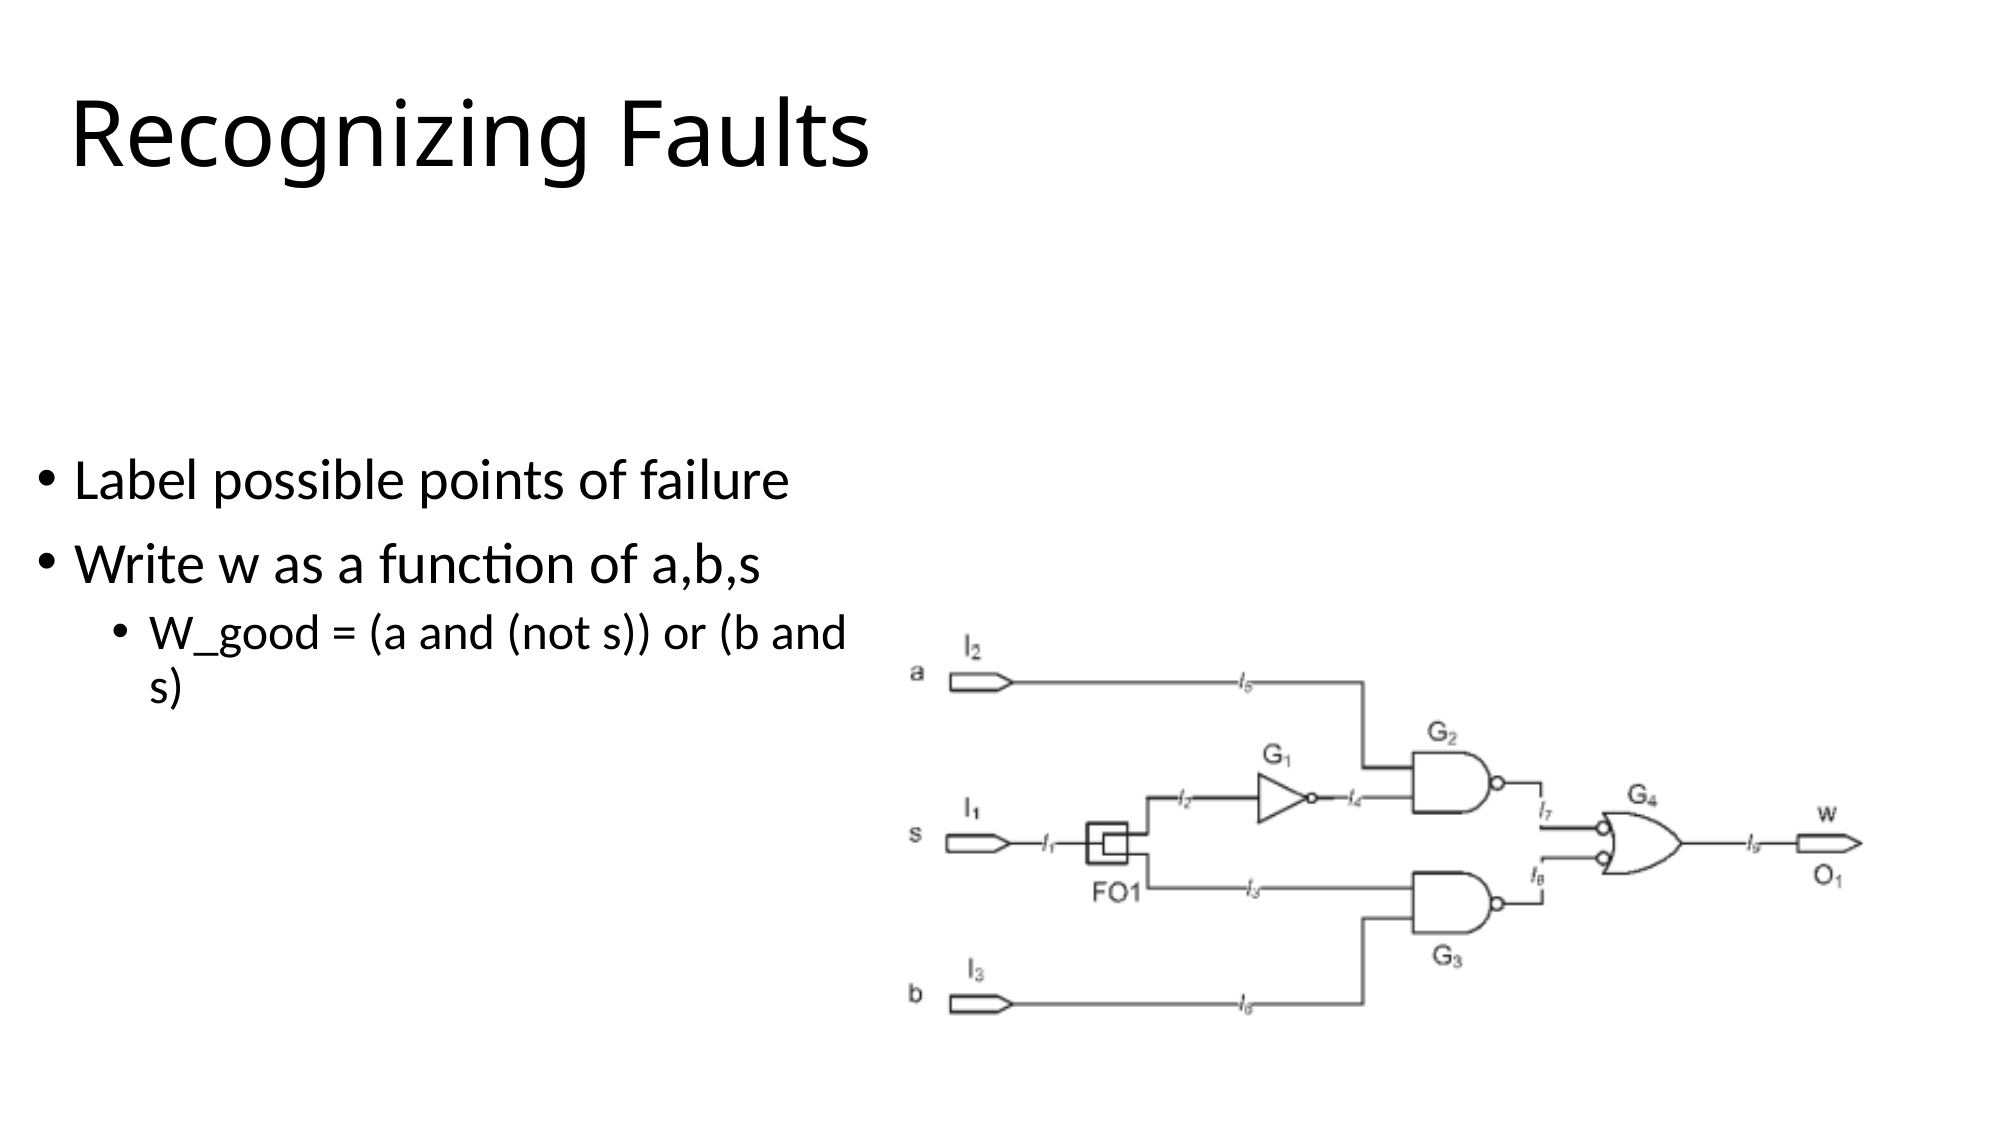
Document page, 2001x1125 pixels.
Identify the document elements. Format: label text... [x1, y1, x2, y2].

title Recognizing Faults [53, 28, 1779, 246]
list Label possible points of failure Write w as a function of a,b,s W_good = (a and (not s)) or (b and s) [21, 266, 882, 981]
picture [848, 623, 1891, 1048]
